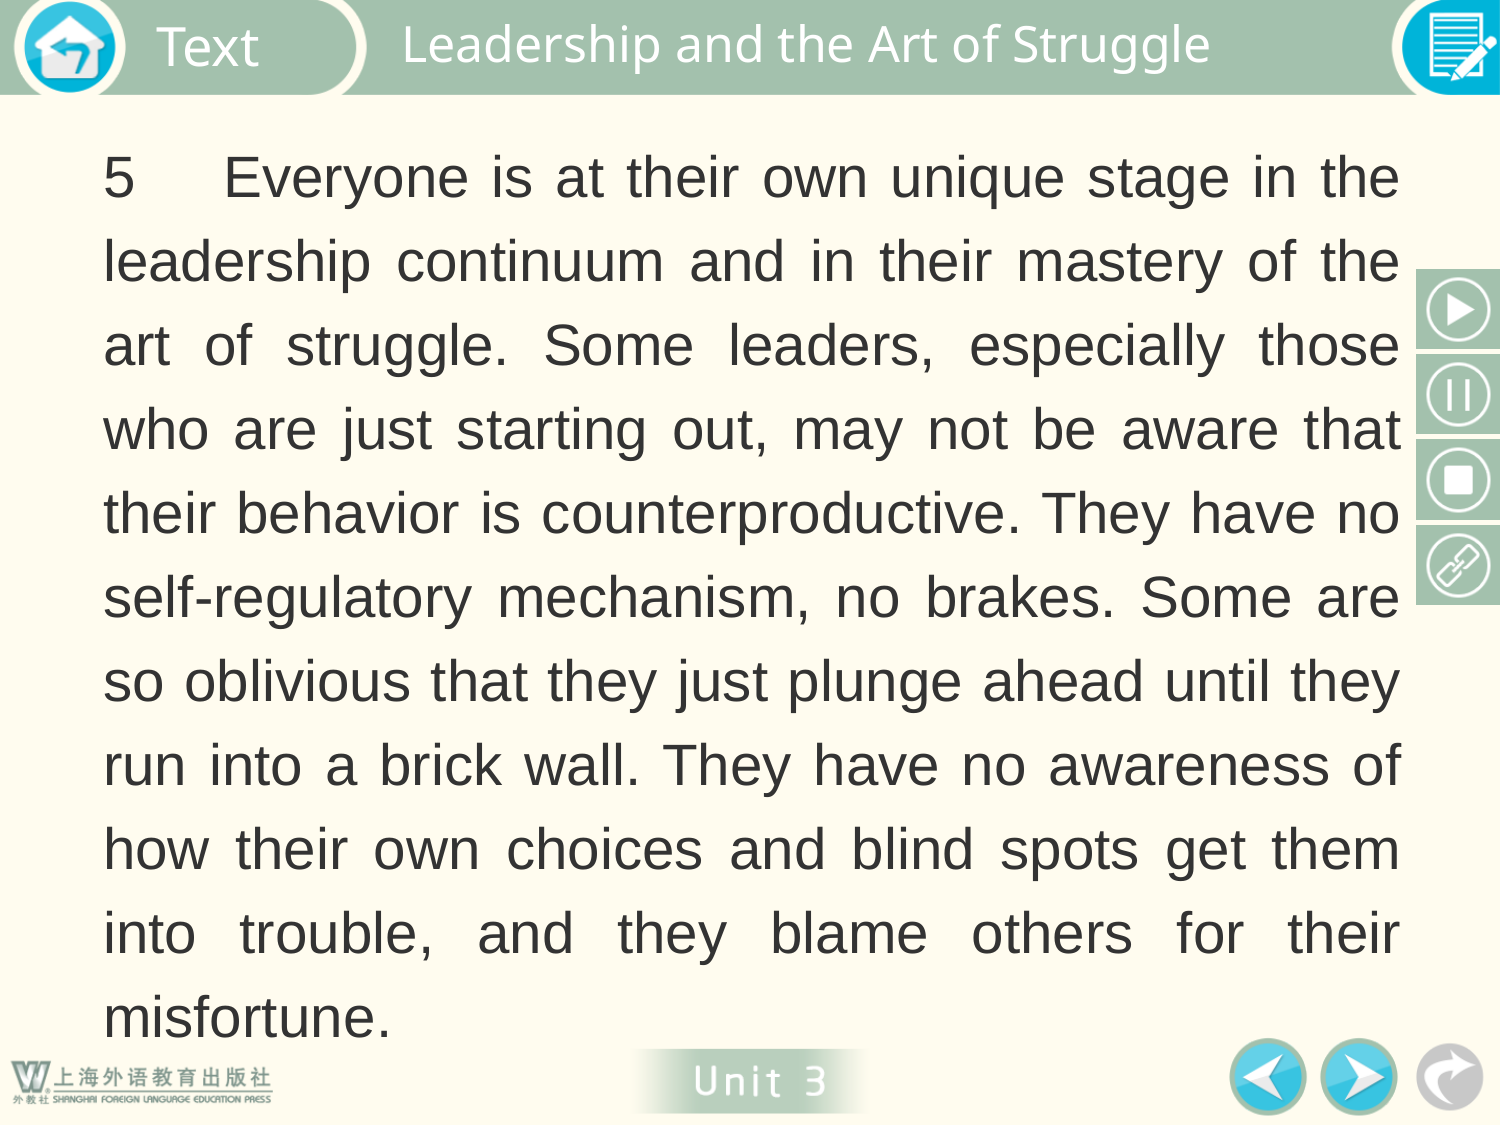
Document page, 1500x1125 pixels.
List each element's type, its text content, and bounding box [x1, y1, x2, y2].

picture [0, 0, 1500, 1125]
text_box 5 Everyone is at their own unique stage in the leadership continuum and in their mastery of the art of struggle. Some leaders, especially those who are just starting out, may not be aware that their behavior is counterproductive. They have no self-regulatory mechanism, no brakes. Some are so oblivious that they just plunge ahead until they run into a brick wall. They have no awareness of how their own choices and blind spots get them into trouble, and they blame others for their misfortune. [88, 118, 1418, 1057]
text_box [572, 127, 869, 225]
text_box Leadership and the Art of Struggle [386, 4, 1289, 80]
text_box [783, 631, 1045, 729]
